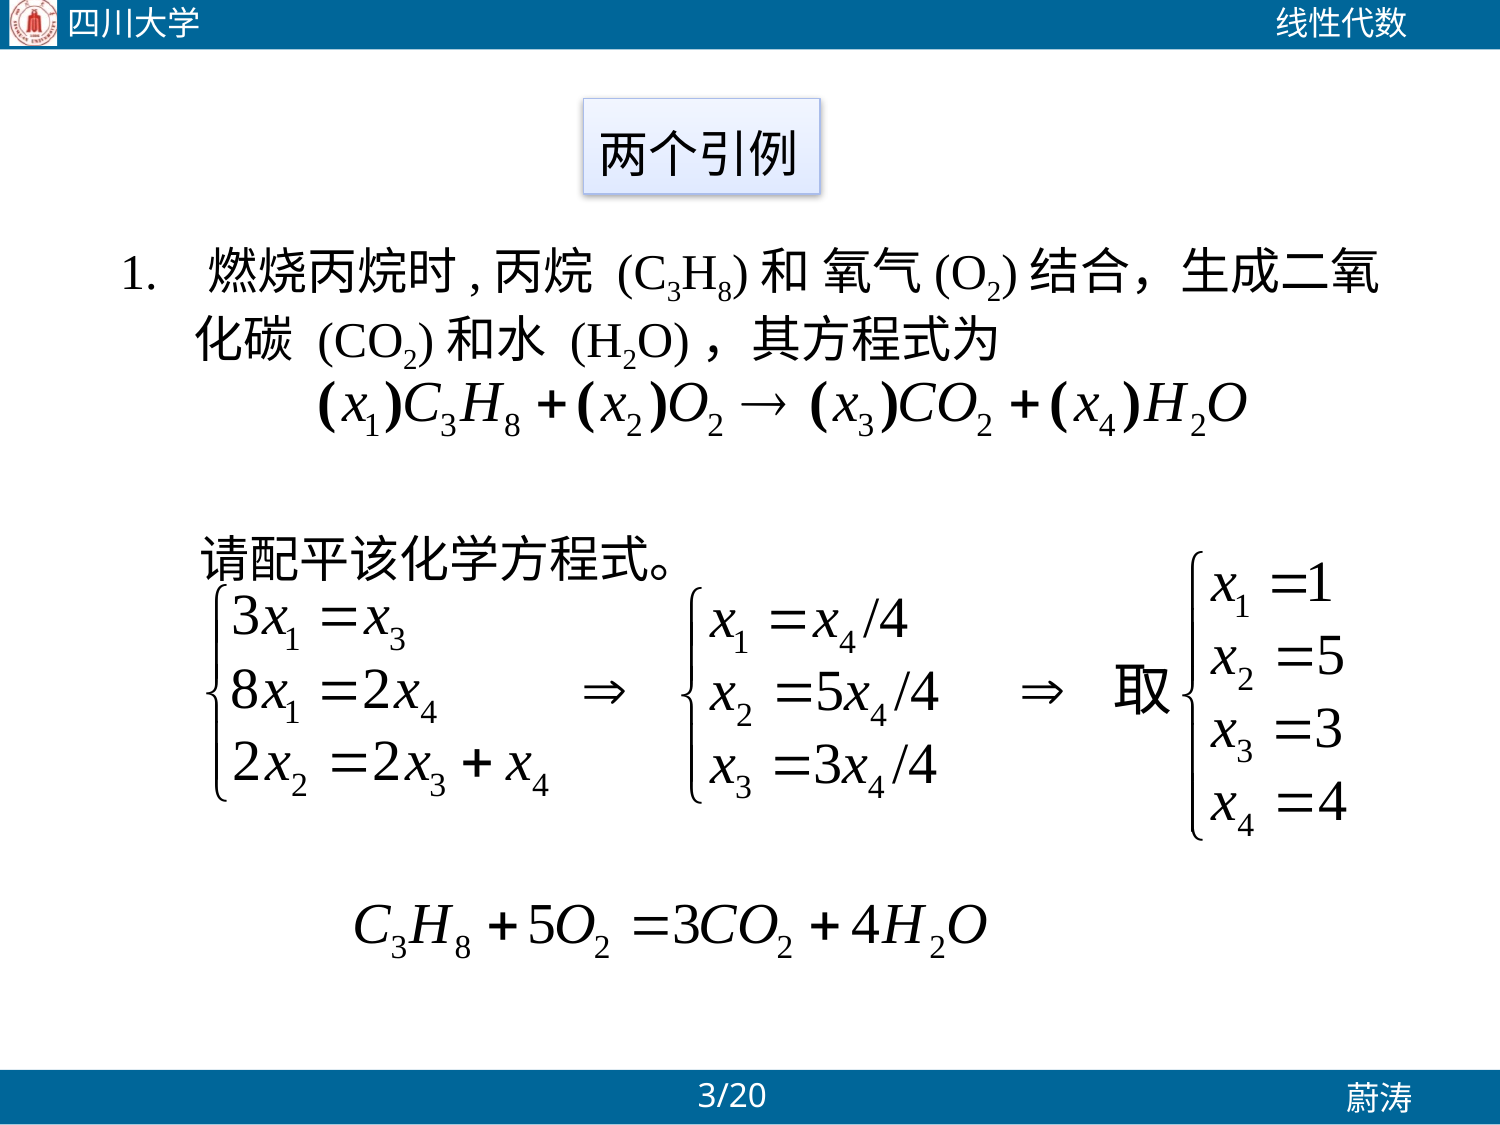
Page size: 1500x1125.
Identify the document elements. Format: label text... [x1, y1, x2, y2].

picture [10, 0, 57, 45]
list 1. 燃烧丙烷时,丙烷 (C3H8)和 氧气(O2)结合，生成二氧化碳 (CO2)和水 (H2O)，其方程式为 请配平该化学方程式。 [105, 231, 1437, 516]
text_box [579, 674, 643, 717]
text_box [674, 581, 944, 811]
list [316, 371, 1255, 443]
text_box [1112, 545, 1351, 847]
slide_number /20 [667, 1067, 798, 1125]
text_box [351, 893, 993, 965]
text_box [198, 578, 558, 809]
title 两个引例 [583, 98, 821, 195]
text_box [1017, 674, 1081, 717]
